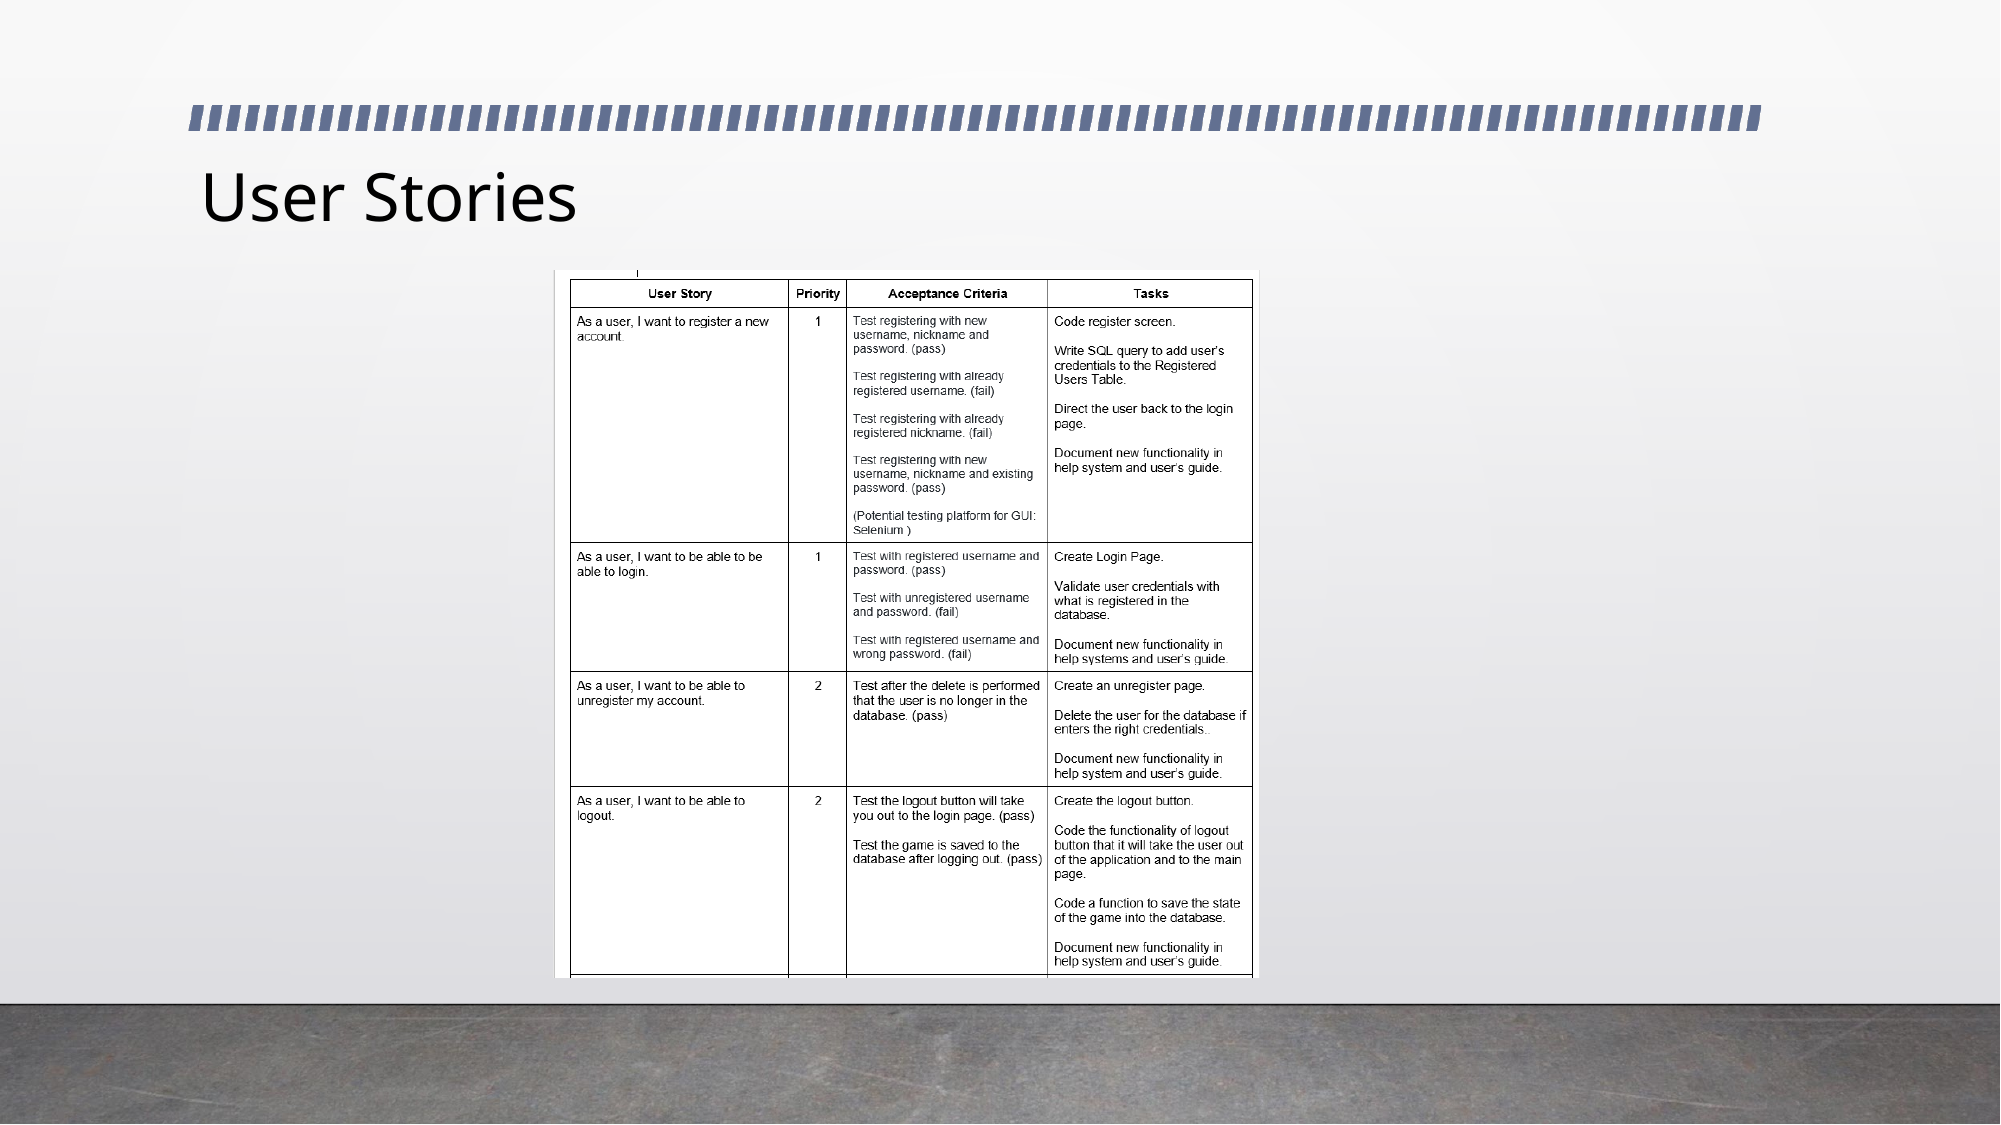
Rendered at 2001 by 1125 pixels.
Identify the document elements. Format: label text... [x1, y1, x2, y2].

picture [186, 105, 1762, 131]
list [553, 269, 1260, 978]
title User Stories [185, 156, 1761, 329]
picture [0, 1004, 2000, 1124]
